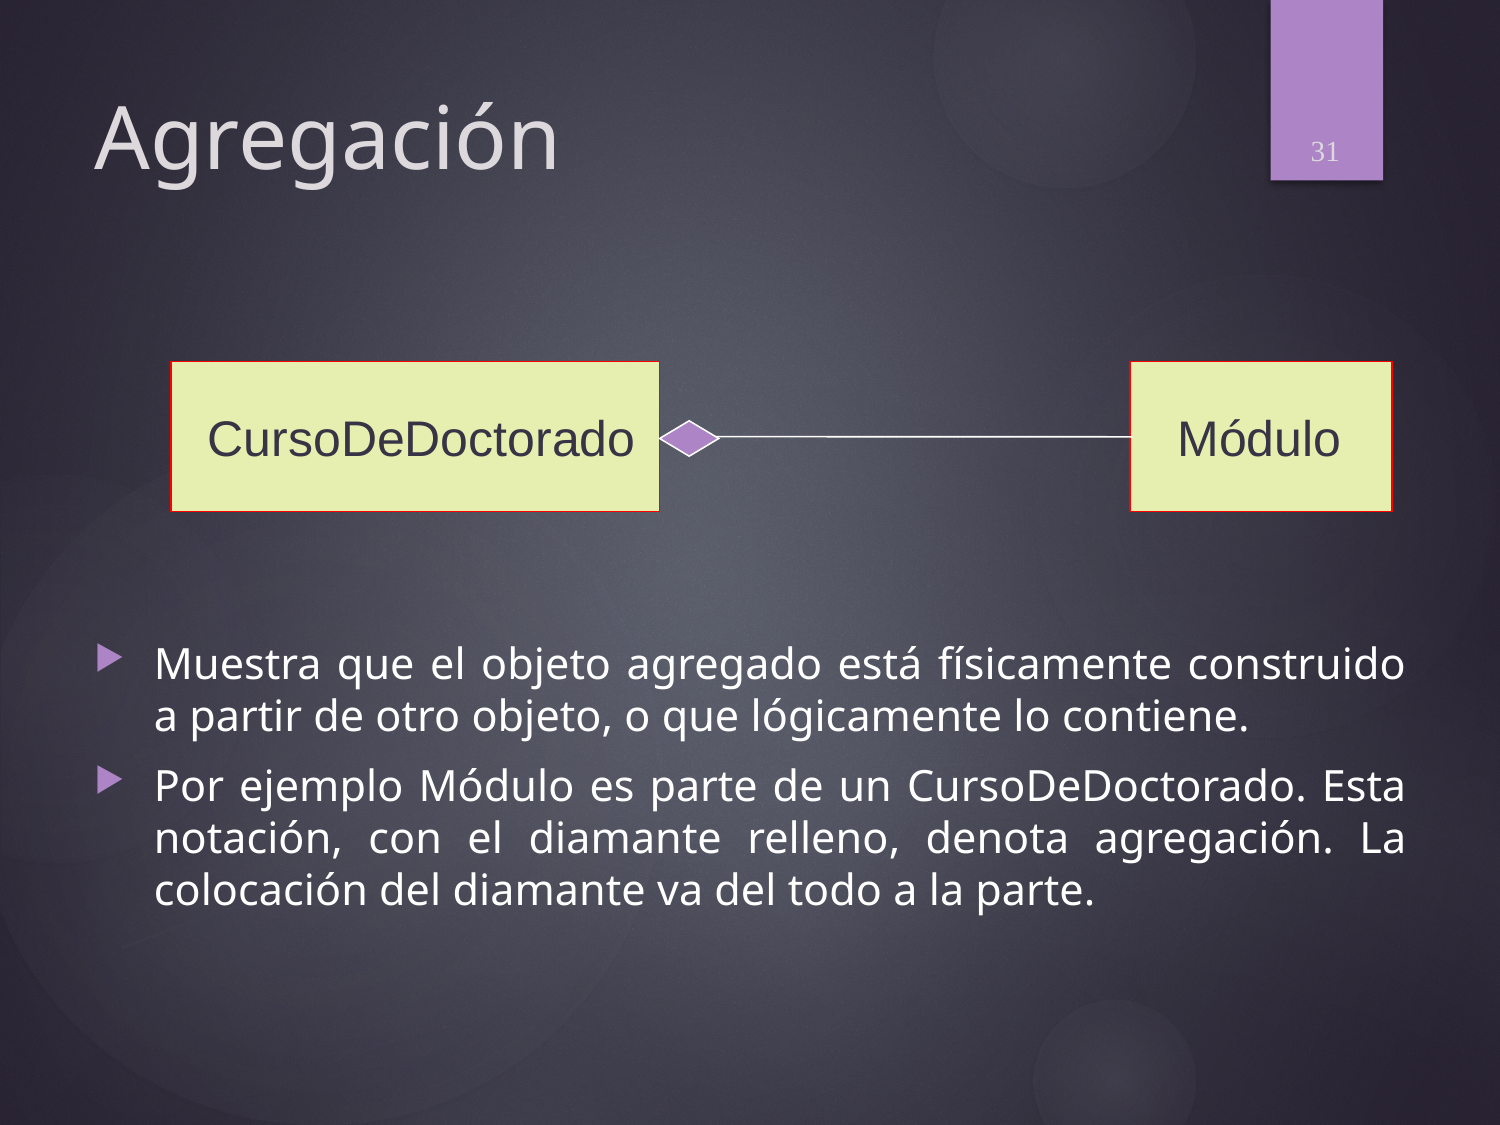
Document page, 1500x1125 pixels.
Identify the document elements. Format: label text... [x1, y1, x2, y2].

list Muestra que el objeto agregado está físicamente construido a partir de otro objeto, o que lógicamente lo contiene. Por ejemplo Módulo es parte de un CursoDeDoctorado. Esta notación, con el diamante relleno, denota agregación. La colocación del diamante va del todo a la parte. [79, 628, 1424, 965]
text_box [170, 361, 1393, 512]
title Agregación [79, 74, 1237, 304]
slide_number 31 [1273, 48, 1377, 175]
